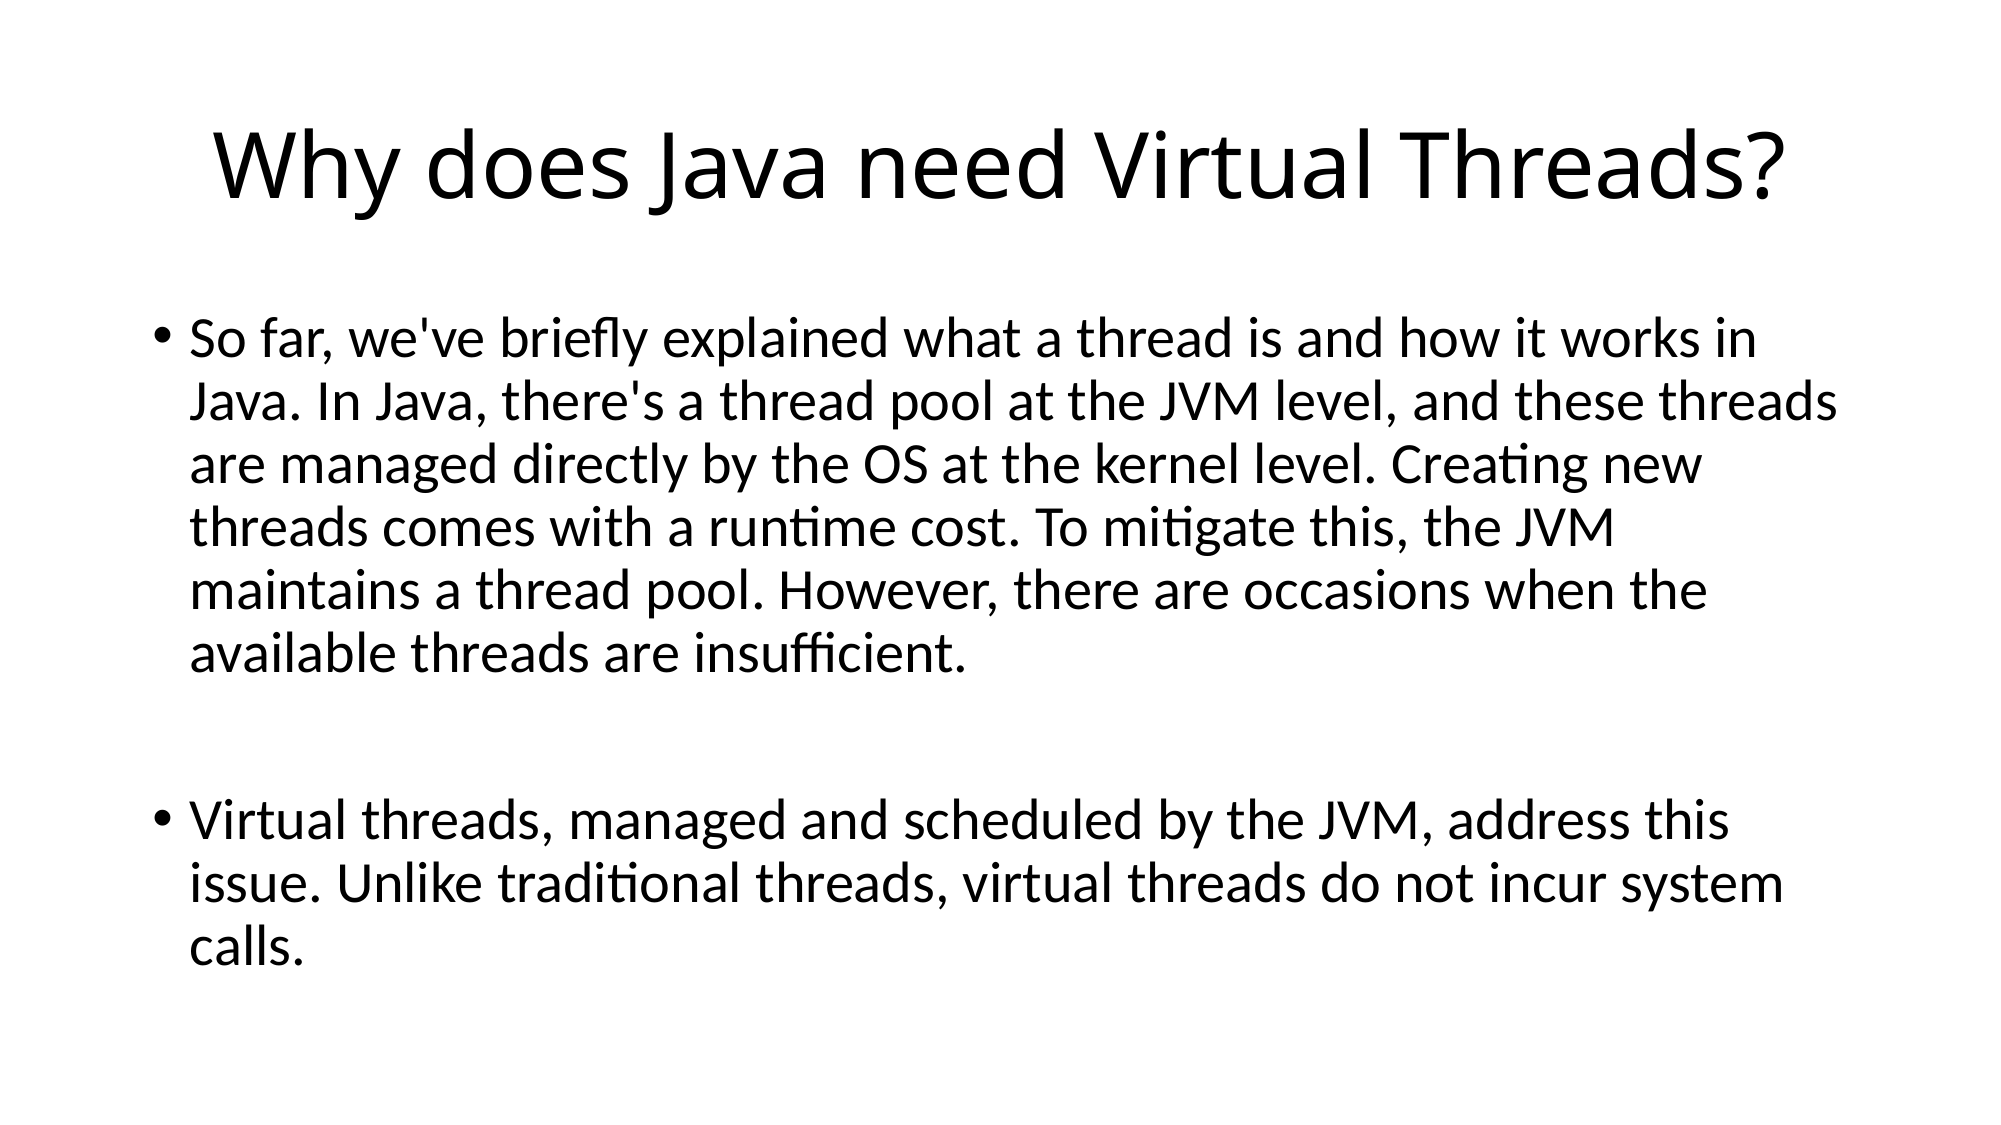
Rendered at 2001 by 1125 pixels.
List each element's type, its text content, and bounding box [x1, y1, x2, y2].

list So far, we've briefly explained what a thread is and how it works in Java. In Java, there's a thread pool at the JVM level, and these threads are managed directly by the OS at the kernel level. Creating new threads comes with a runtime cost. To mitigate this, the JVM maintains a thread pool. However, there are occasions when the available threads are insufficient. Virtual threads, managed and scheduled by the JVM, address this issue. Unlike traditional threads, virtual threads do not incur system calls. [137, 299, 1863, 1014]
title Why does Java need Virtual Threads? [137, 59, 1863, 278]
